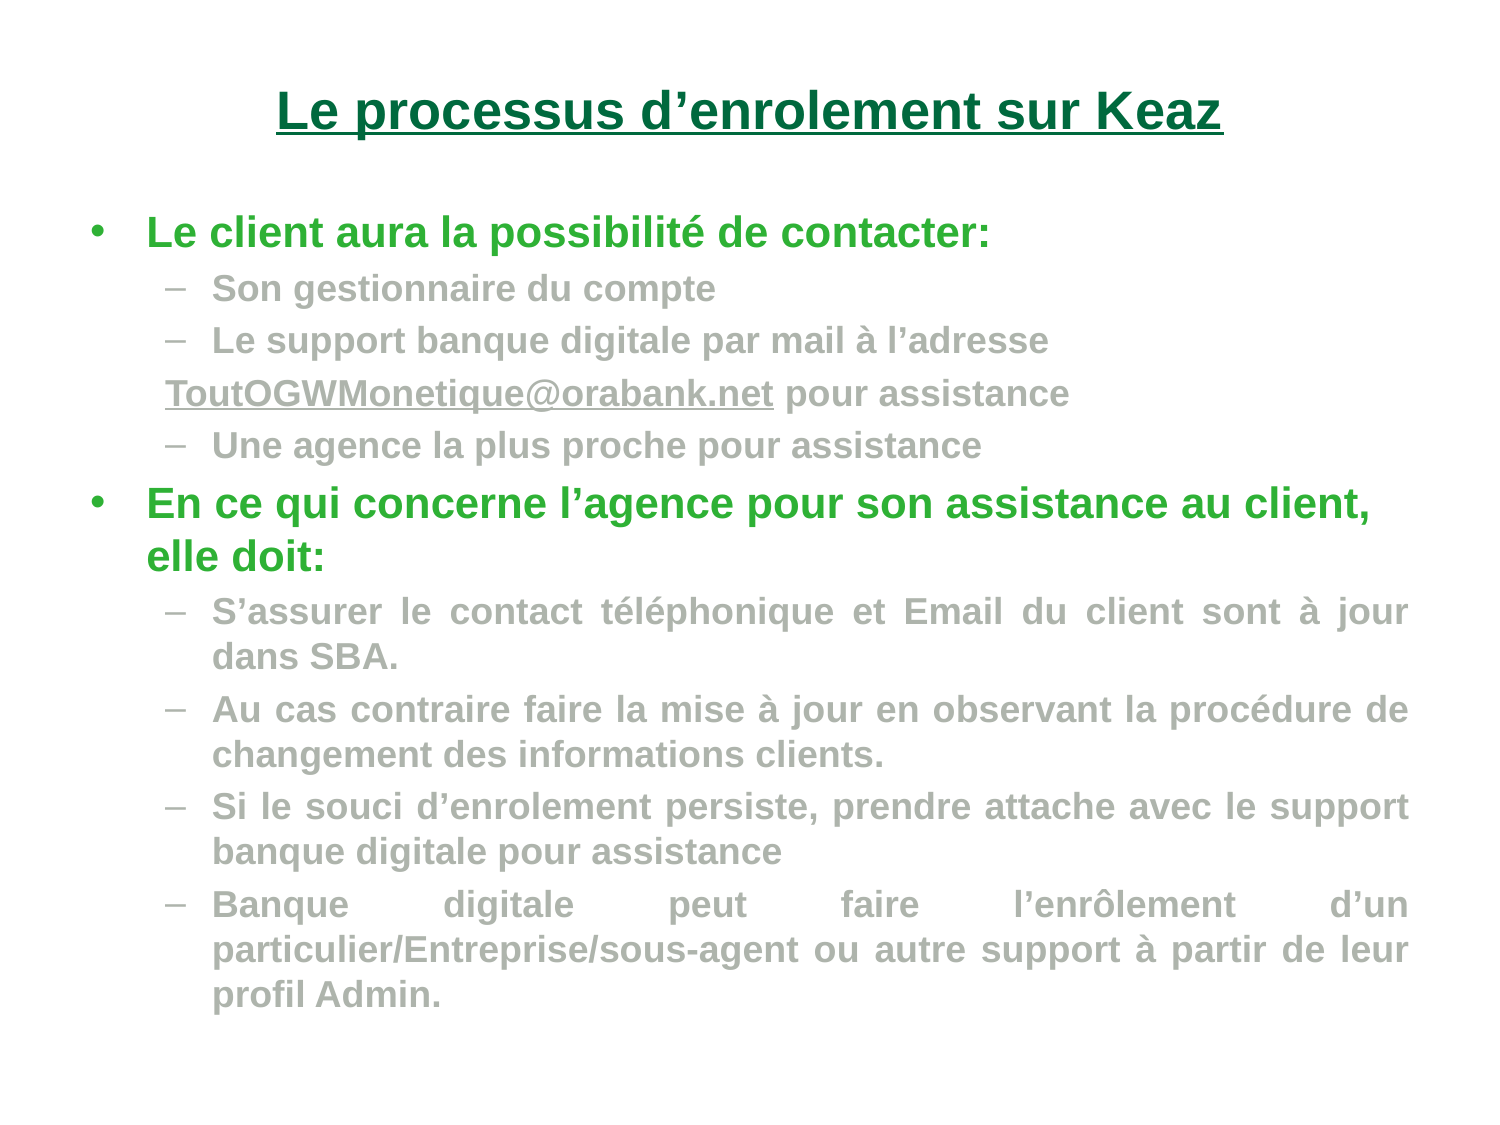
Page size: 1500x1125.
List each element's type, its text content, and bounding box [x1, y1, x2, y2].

title Le processus d’enrolement sur Keaz [75, 54, 1425, 161]
list Le client aura la possibilité de contacter: Son gestionnaire du compte Le support banque digitale par mail à l’adresse ToutOGWMonetique@orabank.net pour assistance Une agence la plus proche pour assistance En ce qui concerne l’agence pour son assistance au client, elle doit: S’assurer le contact téléphonique et Email du client sont à jour dans SBA. Au cas contraire faire la mise à jour en observant la procédure de changement des informations clients. Si le souci d’enrolement persiste, prendre attache avec le support banque digitale pour assistance Banque digitale peut faire l’enrôlement d’un particulier/Entreprise/sous-agent ou autre support à partir de leur profil Admin. [75, 196, 1425, 1071]
